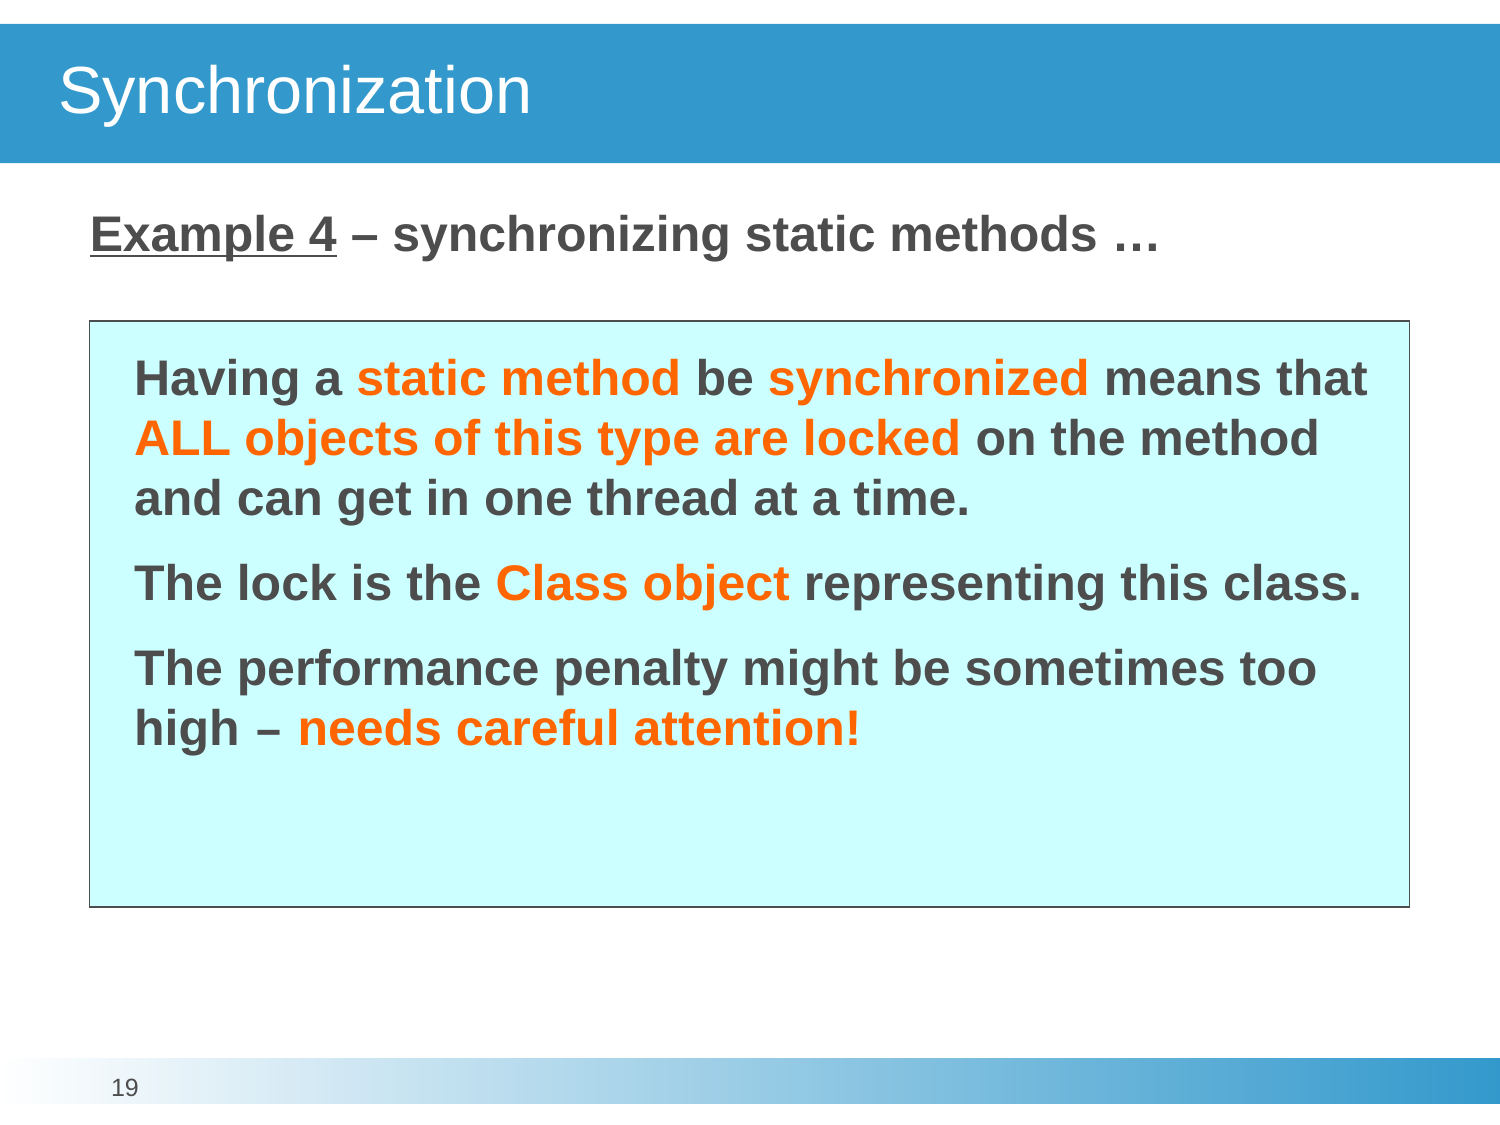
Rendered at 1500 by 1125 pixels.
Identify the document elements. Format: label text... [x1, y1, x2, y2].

slide_number 19 [45, 1074, 205, 1122]
text_box Having a static method be synchronized means that ALL objects of this type are locked on the method and can get in one thread at a time. The lock is the Class object representing this class. The performance penalty might be sometimes too high – needs careful attention! [89, 320, 1410, 908]
title Synchronization [0, 23, 1500, 164]
text_box Example 4 – synchronizing static methods … [74, 194, 1425, 274]
